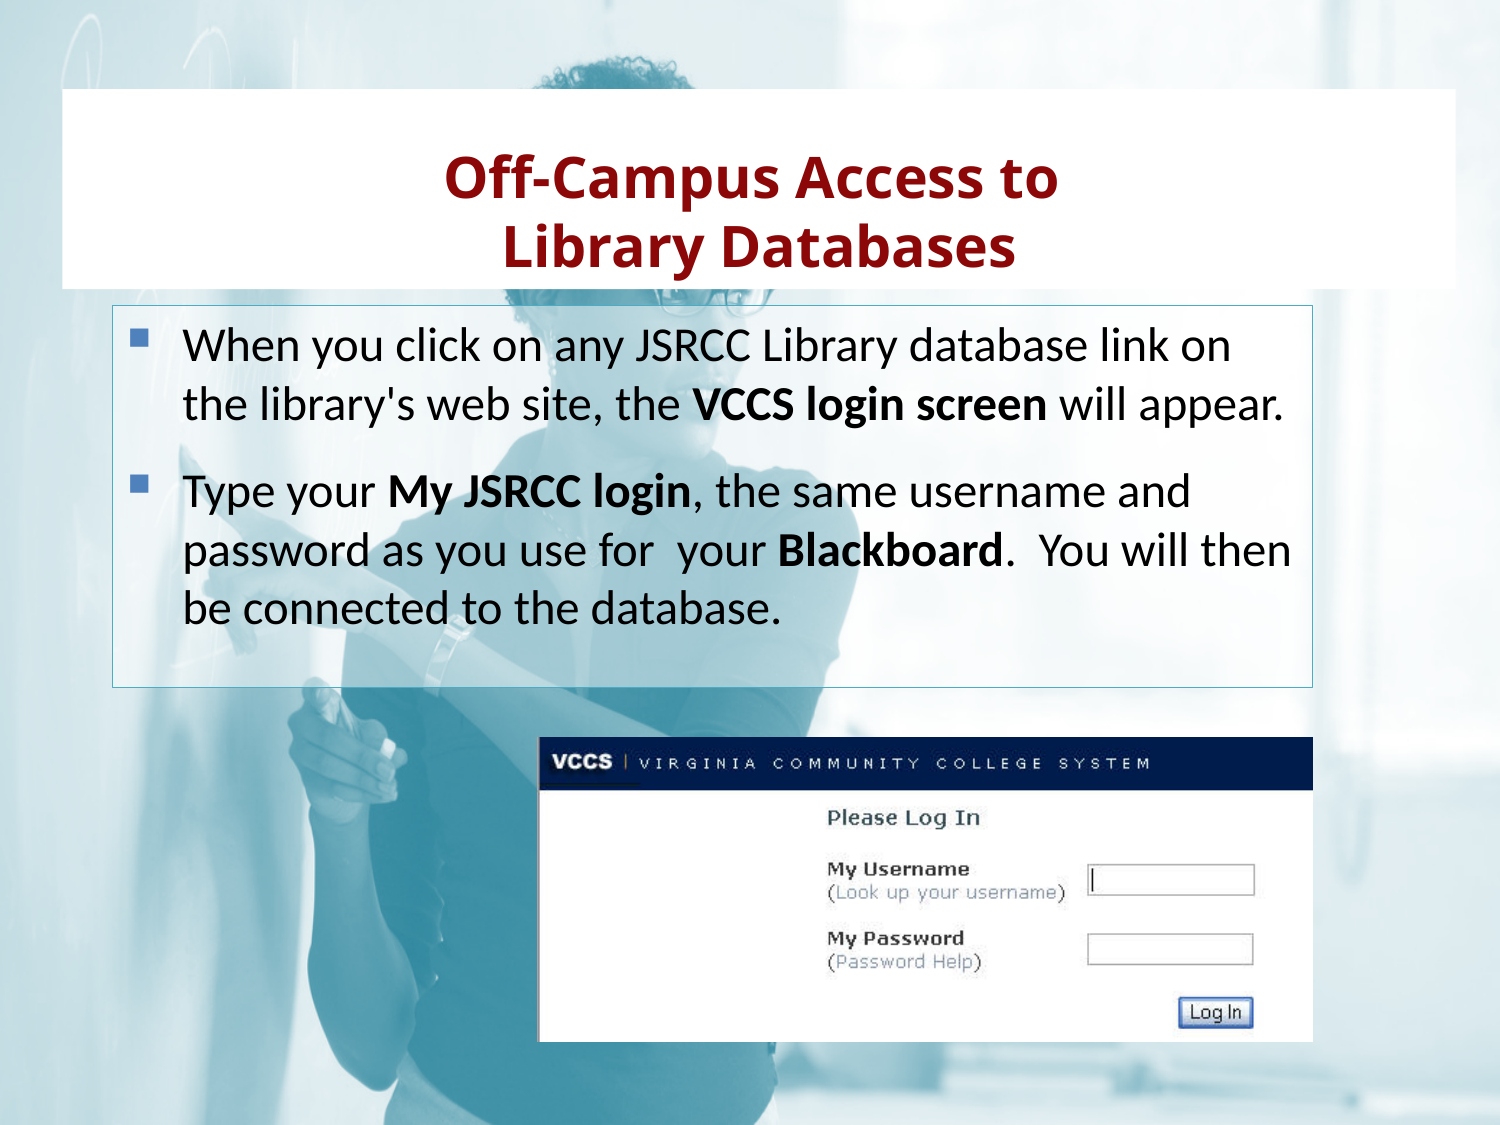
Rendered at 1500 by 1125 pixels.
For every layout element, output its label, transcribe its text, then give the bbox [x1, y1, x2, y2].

picture [537, 737, 1313, 1043]
text_box Off-Campus Access to Library Databases [62, 89, 1456, 290]
list When you click on any JSRCC Library database link on the library's web site, the VCCS login screen will appear. Type your My JSRCC login, the same username and password as you use for your Blackboard. You will then be connected to the database. [112, 305, 1313, 688]
